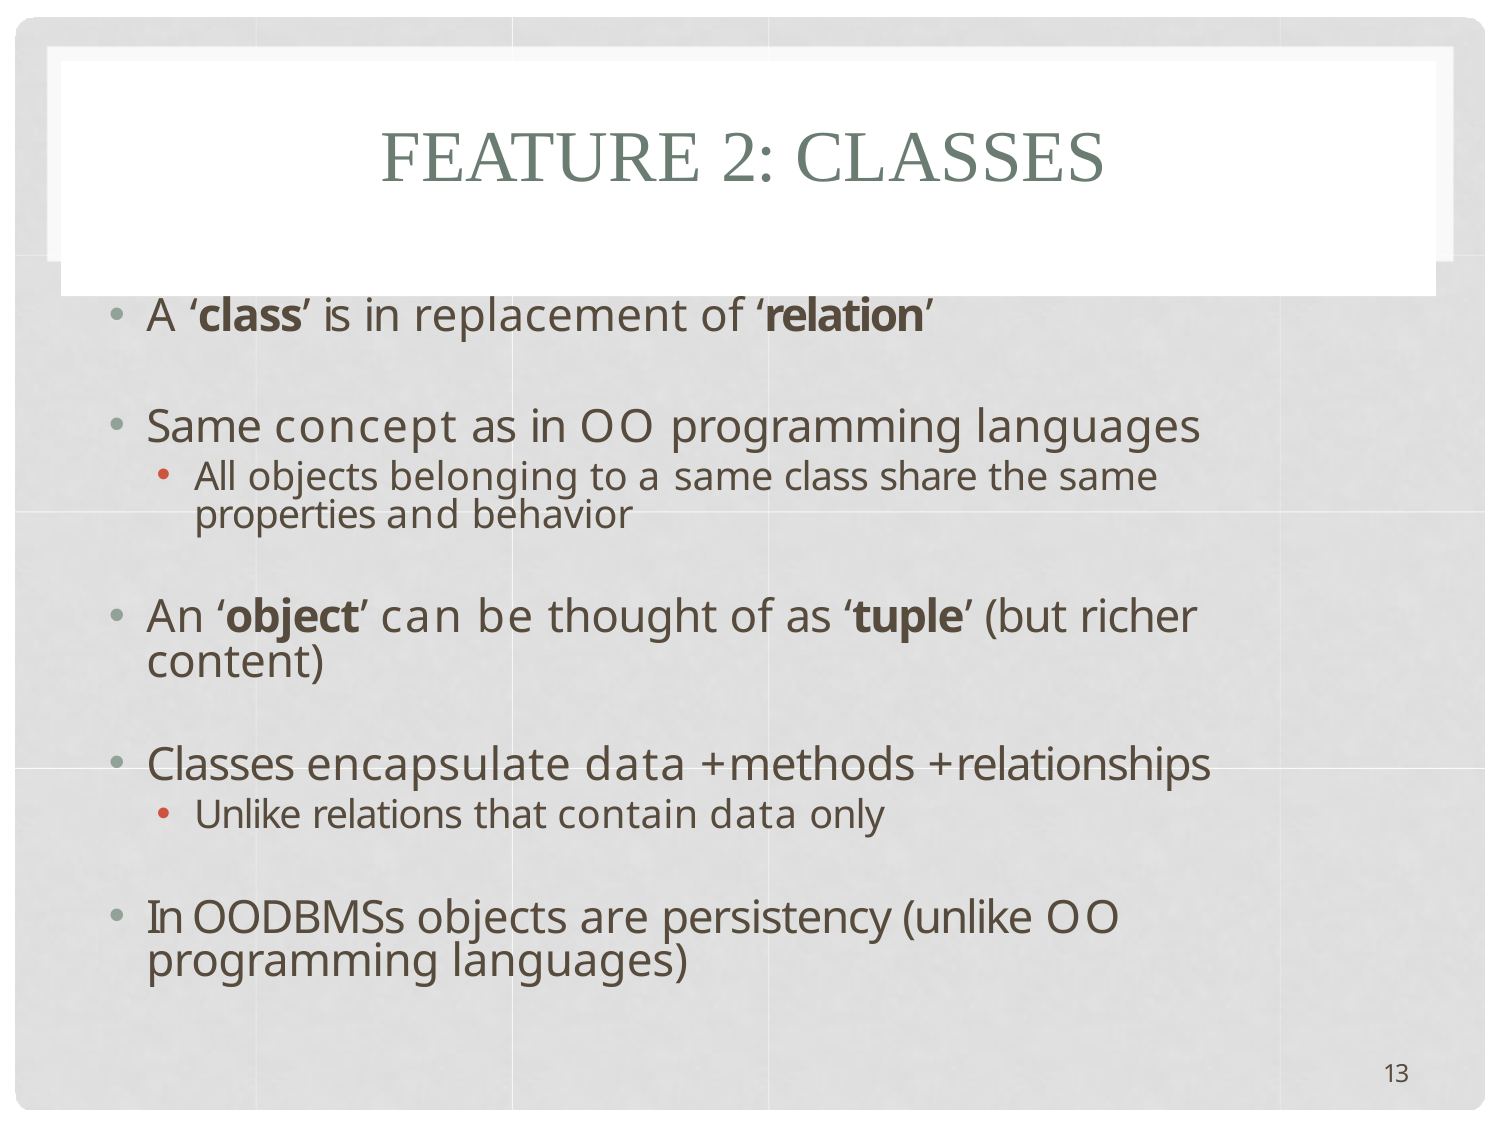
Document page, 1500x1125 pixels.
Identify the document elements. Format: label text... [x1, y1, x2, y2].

text_box A ‘class’ is in replacement of ‘relation’ Same concept as in OO programming languages All objects belonging to a same class share the same properties and behavior An ‘object’ can be thought of as ‘tuple’ (but richer content) Classes encapsulate data + methods + relationships Unlike relations that contain data only In OODBMSs objects are persistency (unlike OO programming languages) [106, 283, 1298, 986]
text_box [44, 44, 1456, 264]
slide_number 13 [1378, 1055, 1415, 1125]
title FEATURE 2: CLASSES [61, 61, 1436, 297]
text_box [15, 16, 1485, 1110]
